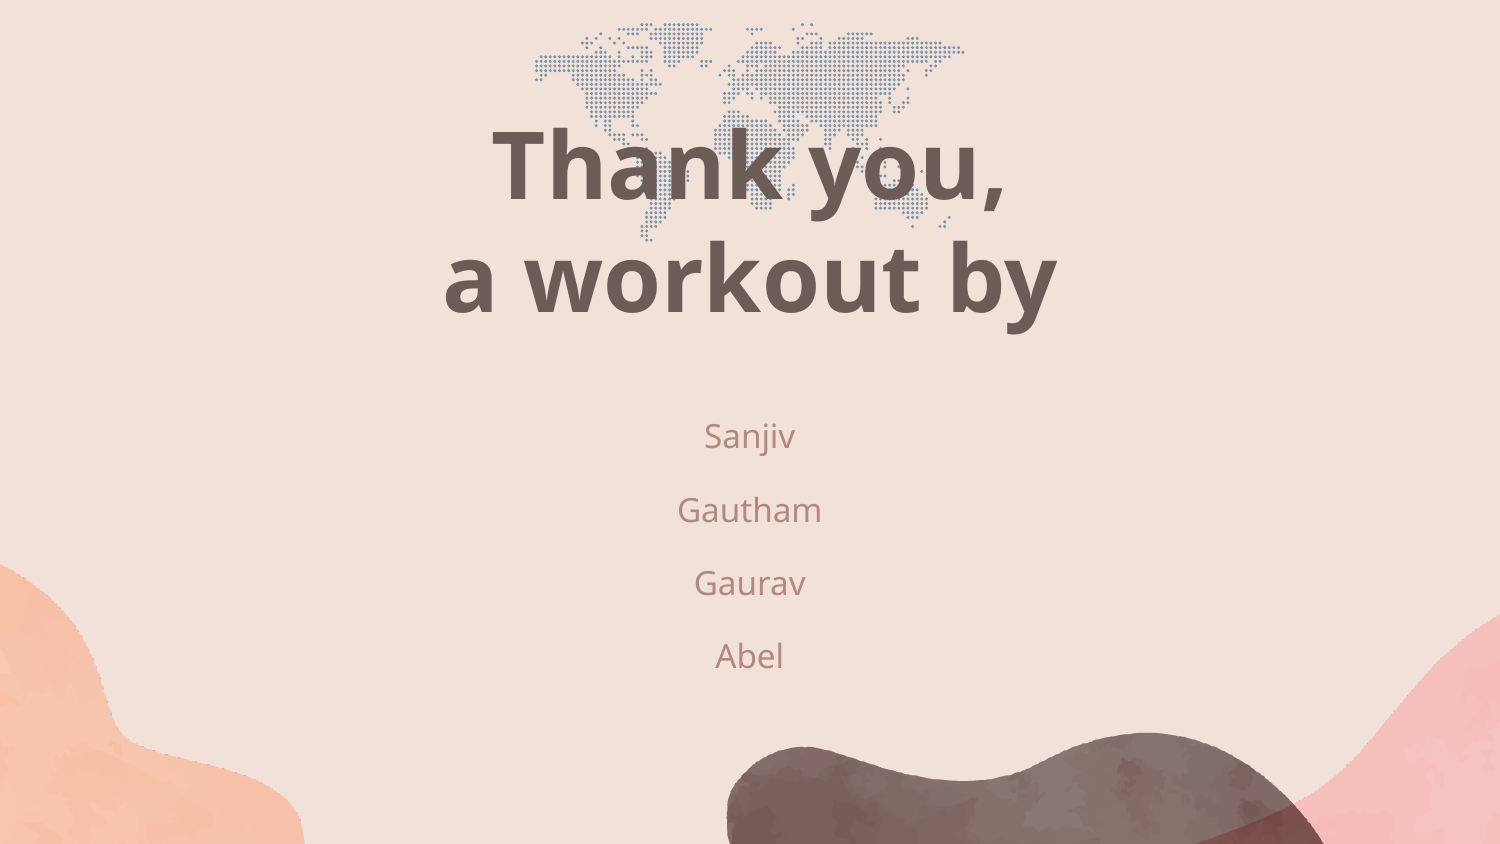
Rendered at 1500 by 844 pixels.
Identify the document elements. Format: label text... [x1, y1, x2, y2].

picture [0, 0, 1500, 844]
title Thank you, a workout by [971, 91, 1101, 233]
subtitle Sanjiv Gautham Gaurav Abel [399, 400, 1101, 609]
title Thank you, a workout by [399, 91, 529, 233]
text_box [534, 22, 966, 243]
